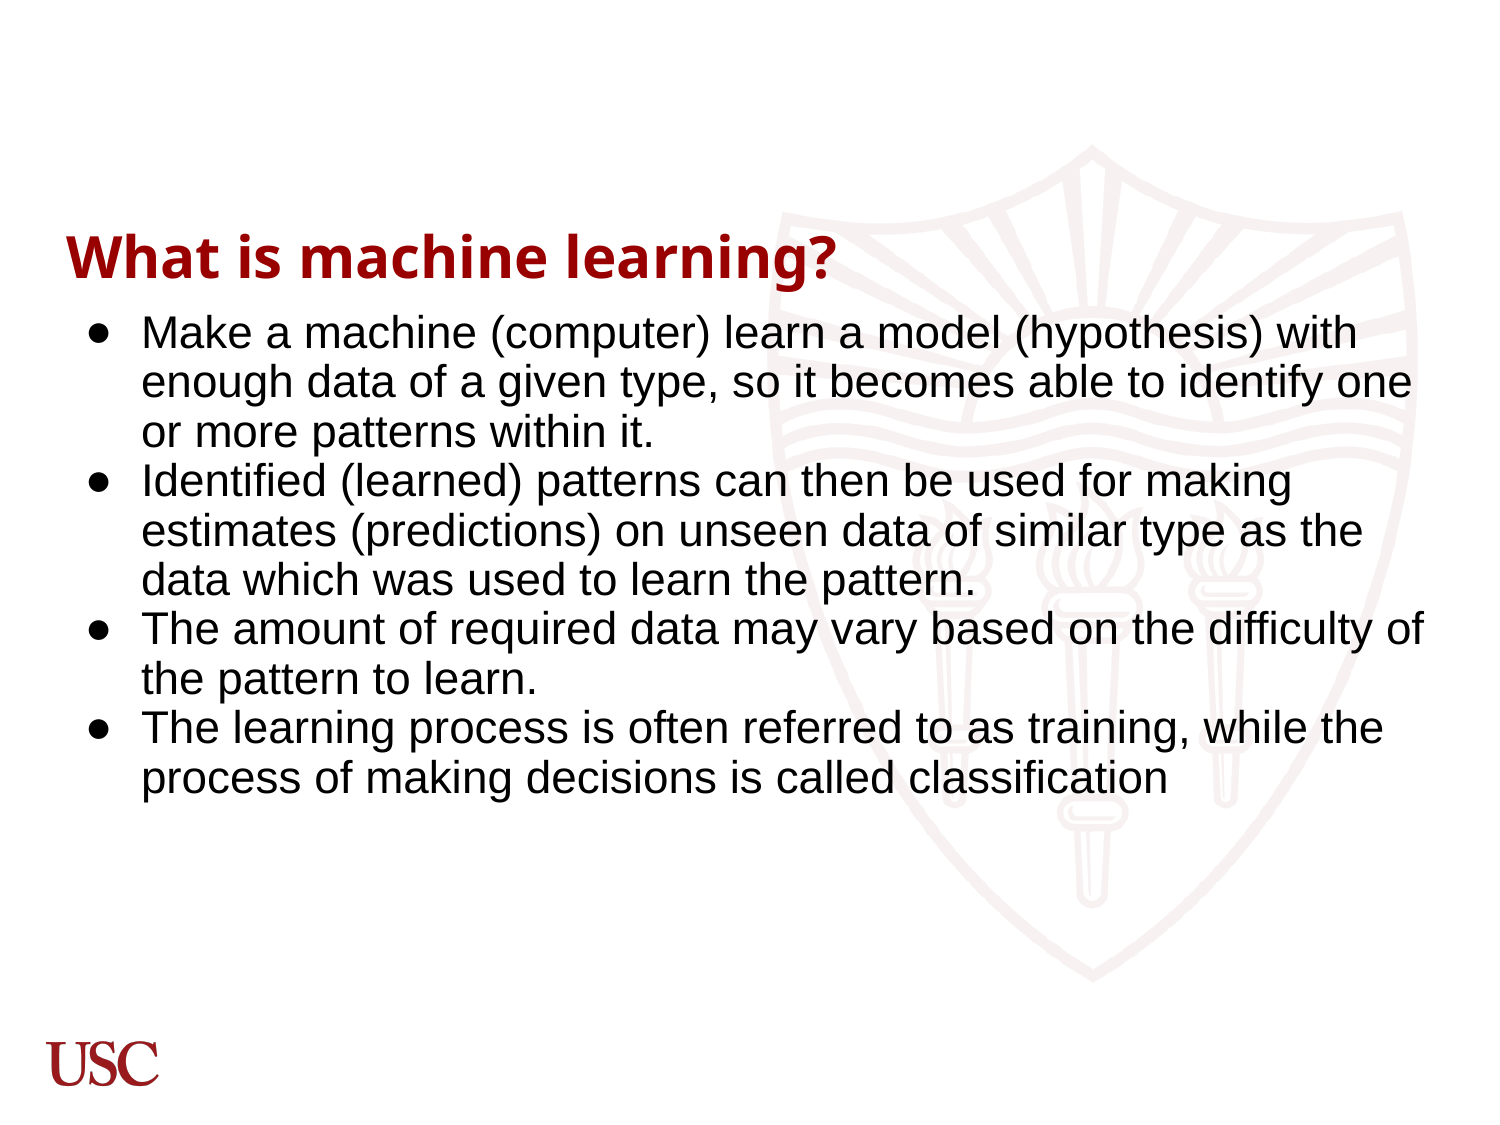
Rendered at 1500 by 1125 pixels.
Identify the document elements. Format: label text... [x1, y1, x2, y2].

list Make a machine (computer) learn a model (hypothesis) with enough data of a given type, so it becomes able to identify one or more patterns within it. Identified (learned) patterns can then be used for making estimates (predictions) on unseen data of similar type as the data which was used to learn the pattern. The amount of required data may vary based on the difficulty of the pattern to learn. The learning process is often referred to as training, while the process of making decisions is called classification [51, 308, 1449, 1041]
title What is machine learning? [51, 213, 1449, 308]
picture [21, 1013, 183, 1115]
